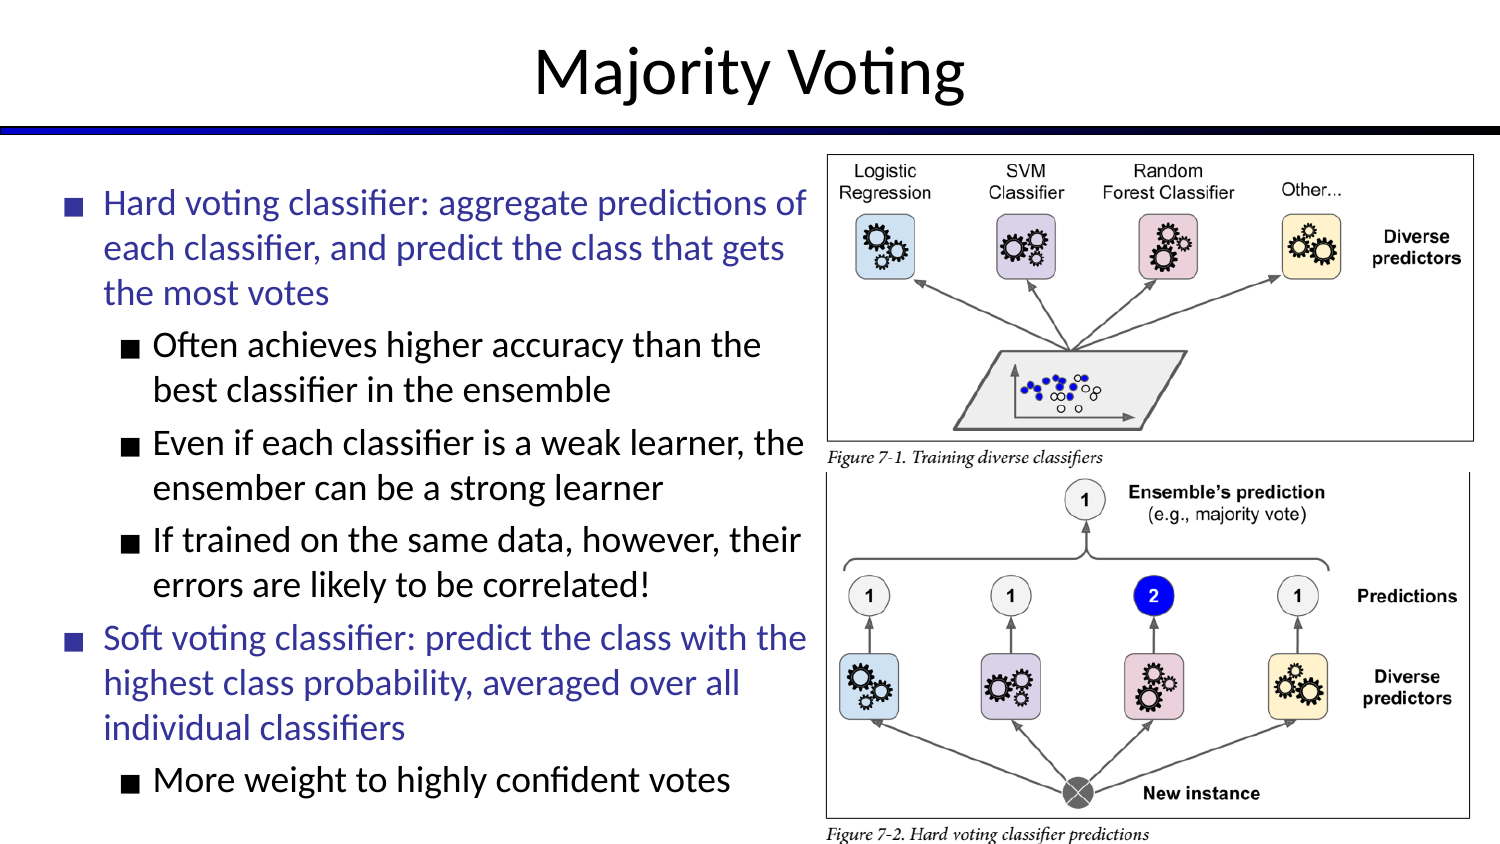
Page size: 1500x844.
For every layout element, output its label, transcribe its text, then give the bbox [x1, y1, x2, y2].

list Hard voting classifier: aggregate predictions of each classifier, and predict the class that gets the most votes Often achieves higher accuracy than the best classifier in the ensemble Even if each classifier is a weak learner, the ensember can be a strong learner If trained on the same data, however, their errors are likely to be correlated! Soft voting classifier: predict the class with the highest class probability, averaged over all individual classifiers More weight to highly confident votes [50, 171, 819, 810]
title Majority Voting [0, 0, 1500, 138]
picture [823, 151, 1476, 844]
